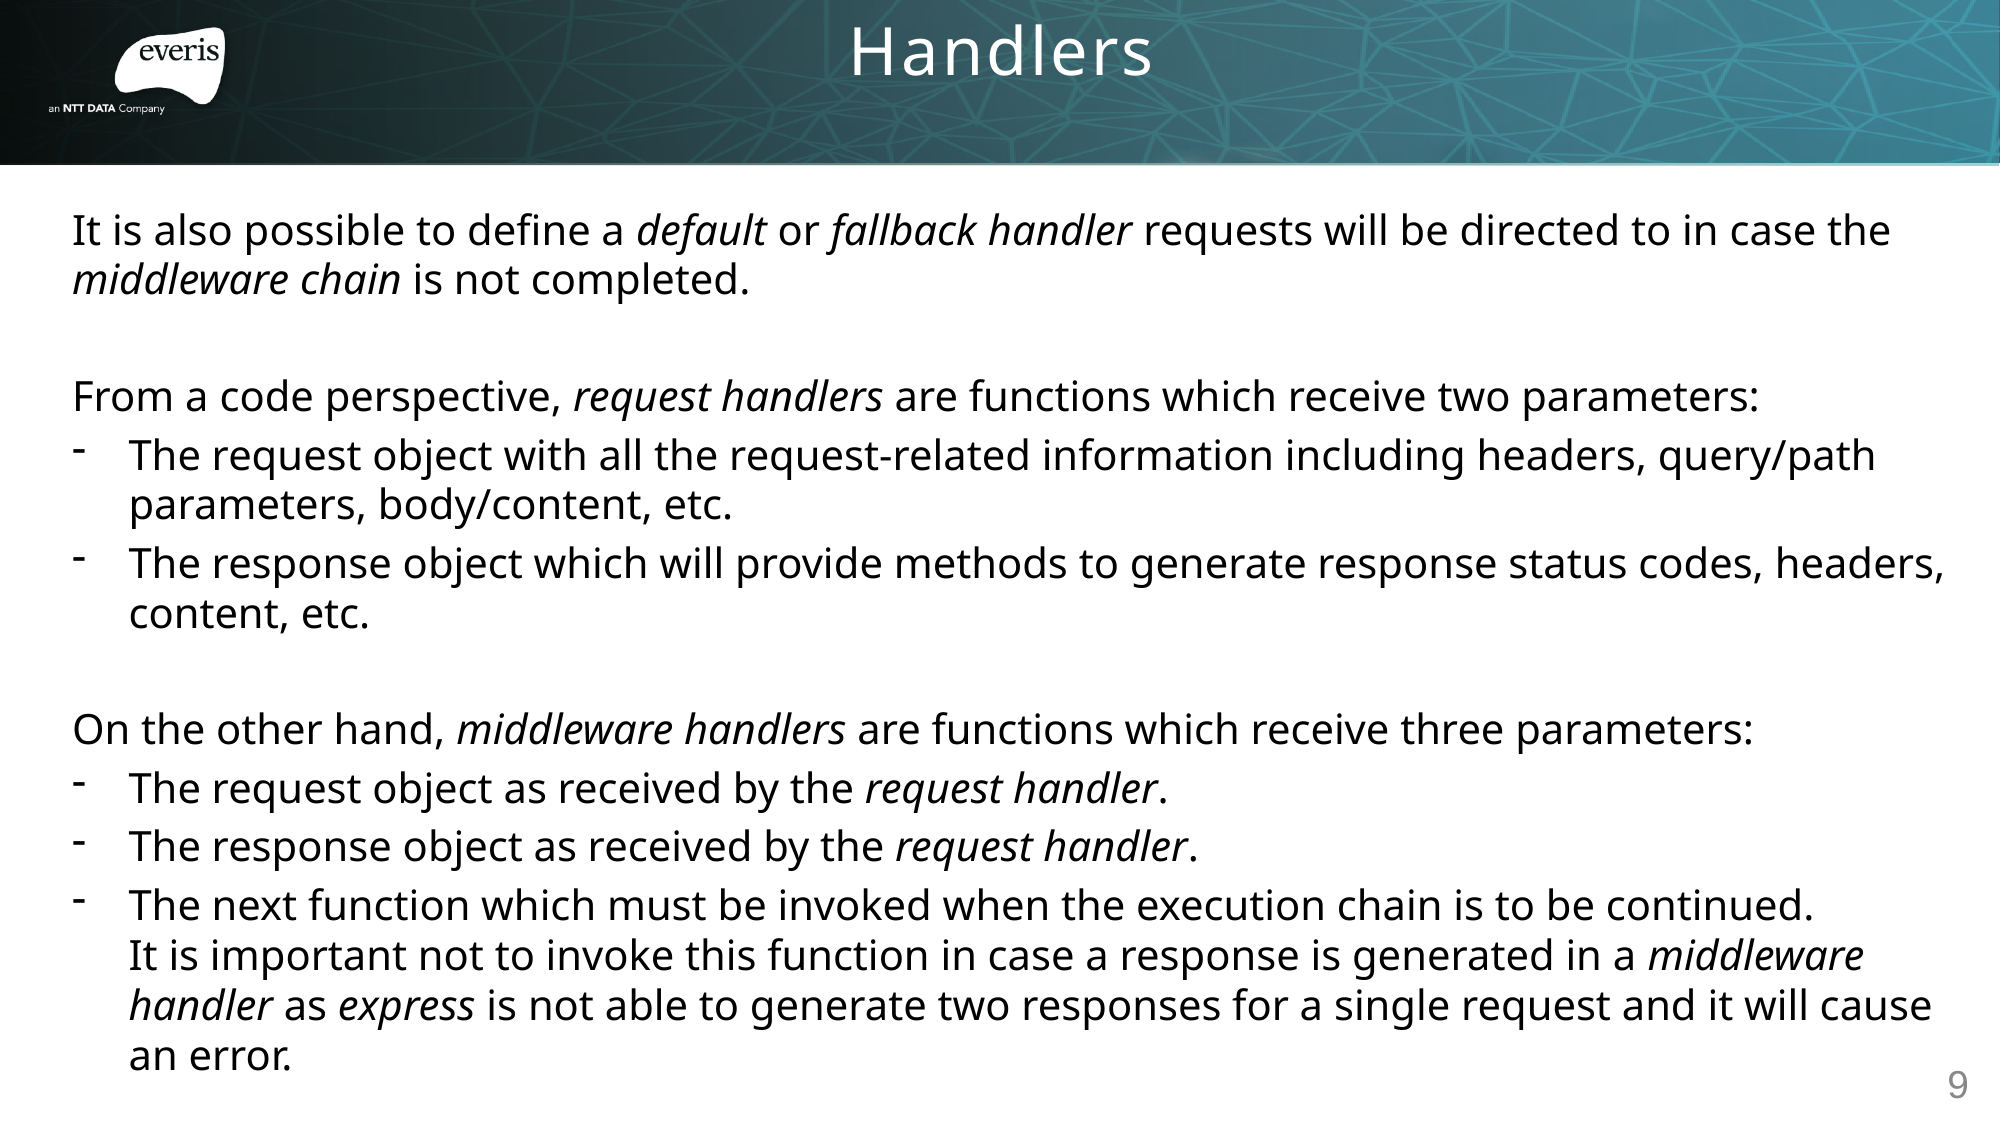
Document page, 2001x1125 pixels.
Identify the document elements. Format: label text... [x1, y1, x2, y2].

text_box It is also possible to define a default or fallback handler requests will be directed to in case the middleware chain is not completed. From a code perspective, request handlers are functions which receive two parameters: The request object with all the request-related information including headers, query/path parameters, body/content, etc. The response object which will provide methods to generate response status codes, headers, content, etc. On the other hand, middleware handlers are functions which receive three parameters: The request object as received by the request handler. The response object as received by the request handler. The next function which must be invoked when the execution chain is to be continued. It is important not to invoke this function in case a response is generated in a middleware handler as express is not able to generate two responses for a single request and it will cause an error. [57, 195, 1962, 1110]
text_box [0, 0, 2000, 166]
picture [37, 15, 236, 126]
